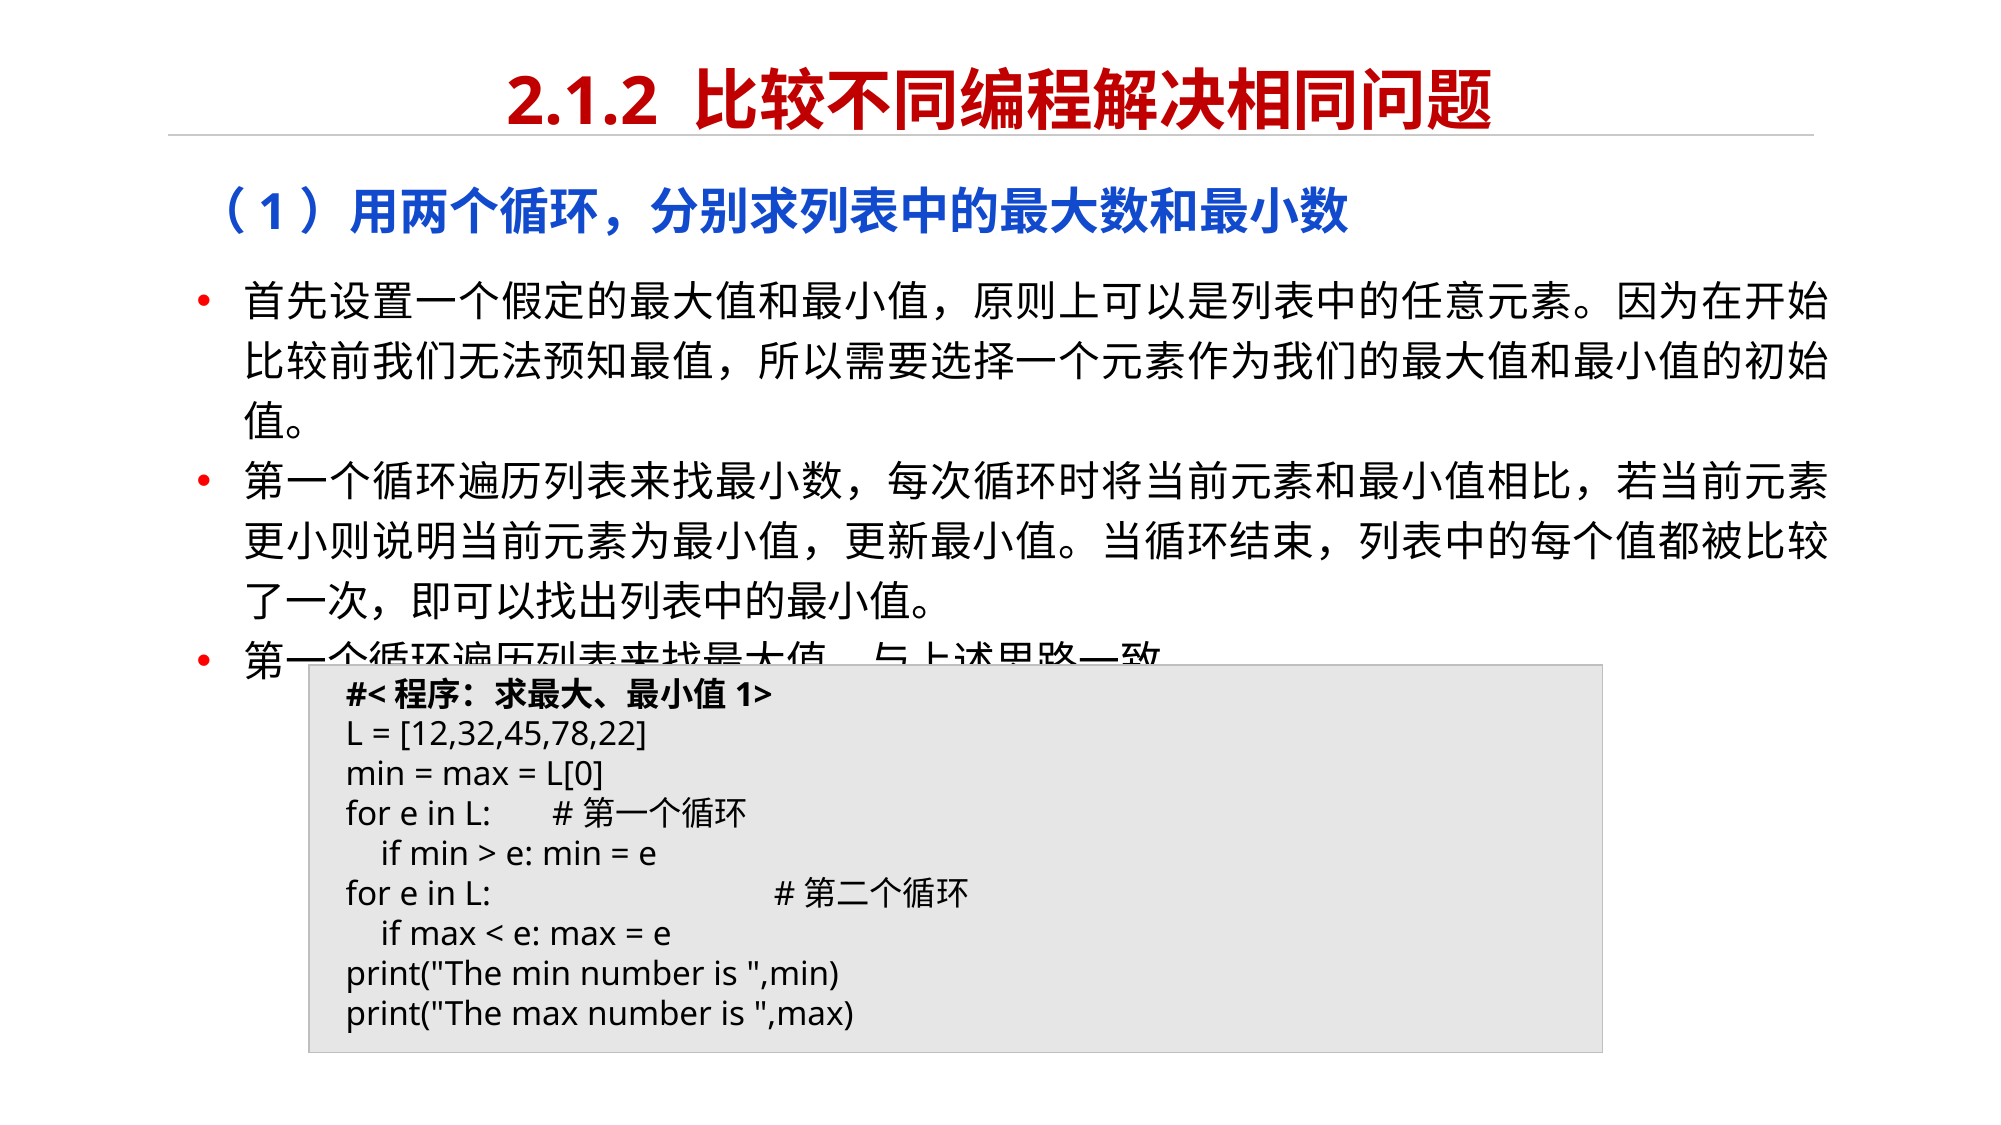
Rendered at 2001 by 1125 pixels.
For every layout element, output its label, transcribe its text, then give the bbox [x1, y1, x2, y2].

text_box 首先设置一个假定的最大值和最小值，原则上可以是列表中的任意元素。因为在开始比较前我们无法预知最值，所以需要选择一个元素作为我们的最大值和最小值的初始值。 第一个循环遍历列表来找最小数，每次循环时将当前元素和最小值相比，若当前元素更小则说明当前元素为最小值，更新最小值。当循环结束，列表中的每个值都被比较了一次，即可以找出列表中的最小值。 第一个循环遍历列表来找最大值，与上述思路一致。 [181, 257, 1845, 693]
text_box #<程序：求最大、最小值1> L = [12,32,45,78,22] min = max = L[0] for e in L: #第一个循环 if min > e: min = e for e in L: #第二个循环 if max < e: max = e print("The min number is ",min) print("The max number is ",max) [308, 665, 1603, 1053]
title 2.1.2 比较不同编程解决相同问题 [353, 59, 1647, 152]
text_box （1）用两个循环，分别求列表中的最大数和最小数 [181, 171, 1413, 247]
